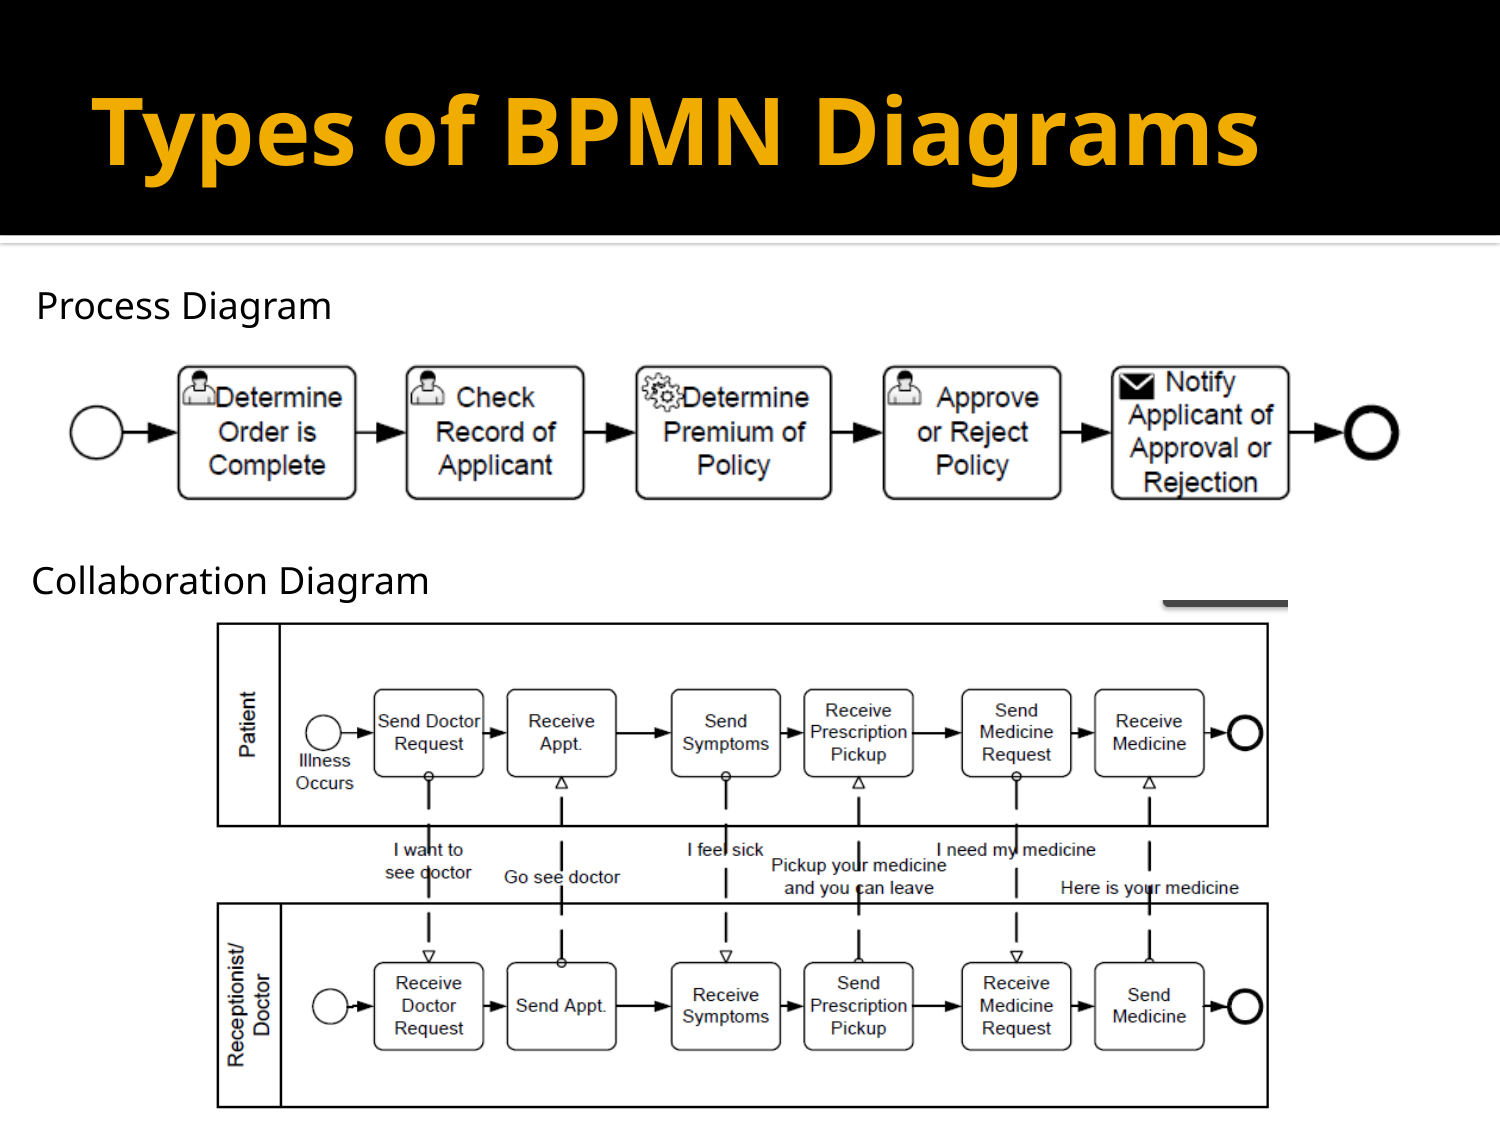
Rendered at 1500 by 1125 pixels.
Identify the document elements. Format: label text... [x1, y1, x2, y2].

text_box Process Diagram [21, 274, 348, 335]
title Types of BPMN Diagrams [75, 25, 1425, 231]
text_box Collaboration Diagram [16, 549, 446, 610]
picture [42, 324, 1438, 527]
picture [187, 600, 1288, 1125]
